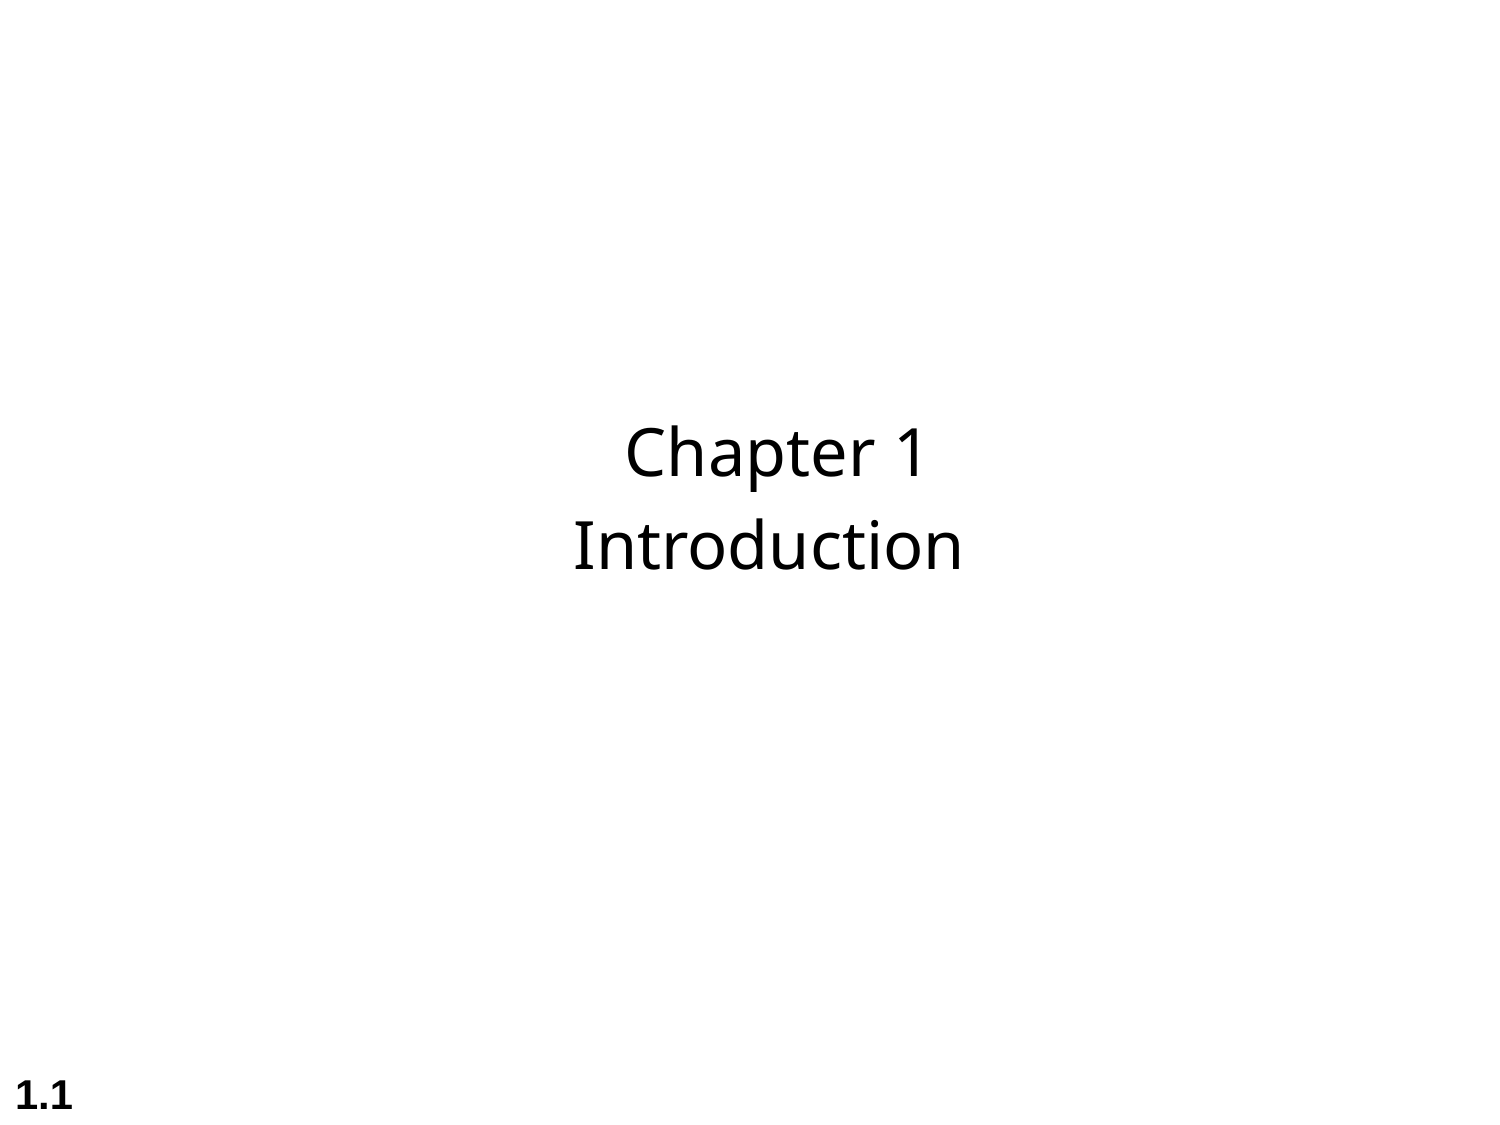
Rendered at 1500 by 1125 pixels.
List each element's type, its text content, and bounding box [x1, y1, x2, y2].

list Chapter 1 Introduction [131, 402, 1426, 1005]
slide_number 1.1 [0, 1050, 313, 1125]
